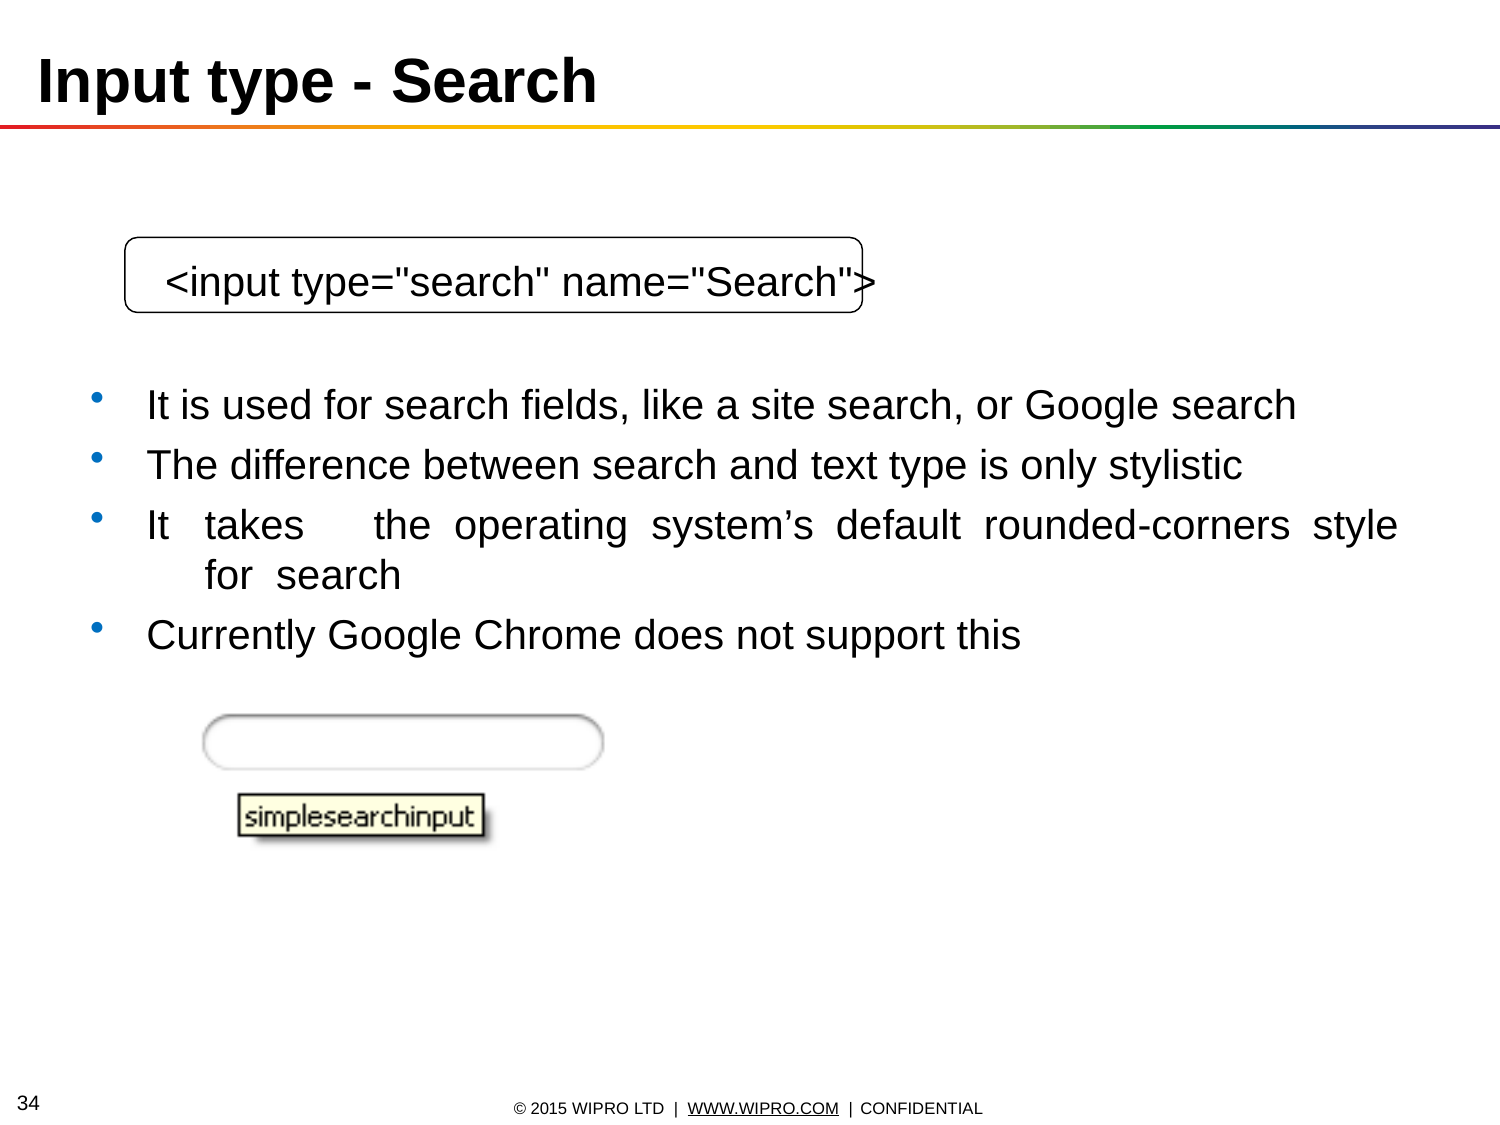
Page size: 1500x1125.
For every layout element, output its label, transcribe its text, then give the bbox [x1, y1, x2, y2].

footer © 2015 WIPRO LTD | WWW.WIPRO.COM | CONFIDENTIAL [511, 1098, 989, 1125]
text_box <input type="search" name="Search"> It is used for search fields, like a site search, or Google search The difference between search and text type is only stylistic It takes the operating system’s default rounded-corners style for search Currently Google Chrome does not support this [87, 254, 1414, 658]
slide_number 10 [12, 1091, 44, 1125]
title Input type - Search [37, 40, 1463, 229]
text_box [149, 675, 738, 863]
text_box [124, 237, 863, 254]
